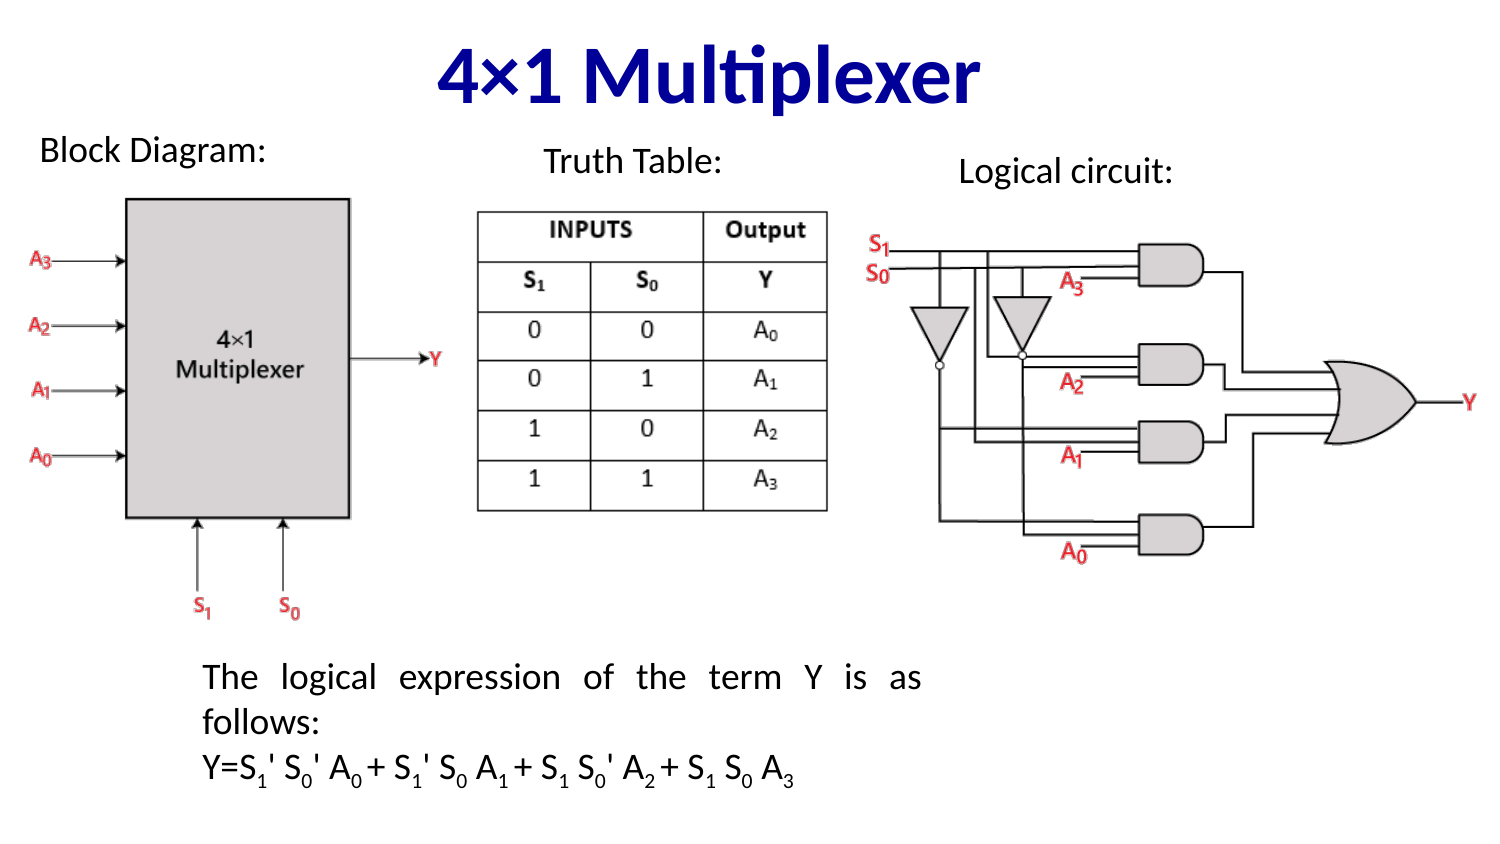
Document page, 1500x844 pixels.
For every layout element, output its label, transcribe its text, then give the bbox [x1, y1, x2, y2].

picture [468, 198, 840, 530]
text_box Block Diagram: [24, 117, 283, 177]
picture [16, 187, 446, 627]
title 4×1 Multiplexer [35, 0, 1386, 141]
text_box The logical expression of the term Y is as follows: Y=S1' S0' A0 + S1' S0 A1 + S1 S0' A2 + S1 S0 A3 [187, 644, 938, 801]
text_box Truth Table: [528, 128, 739, 189]
text_box Logical circuit: [943, 138, 1190, 199]
picture [855, 222, 1480, 575]
